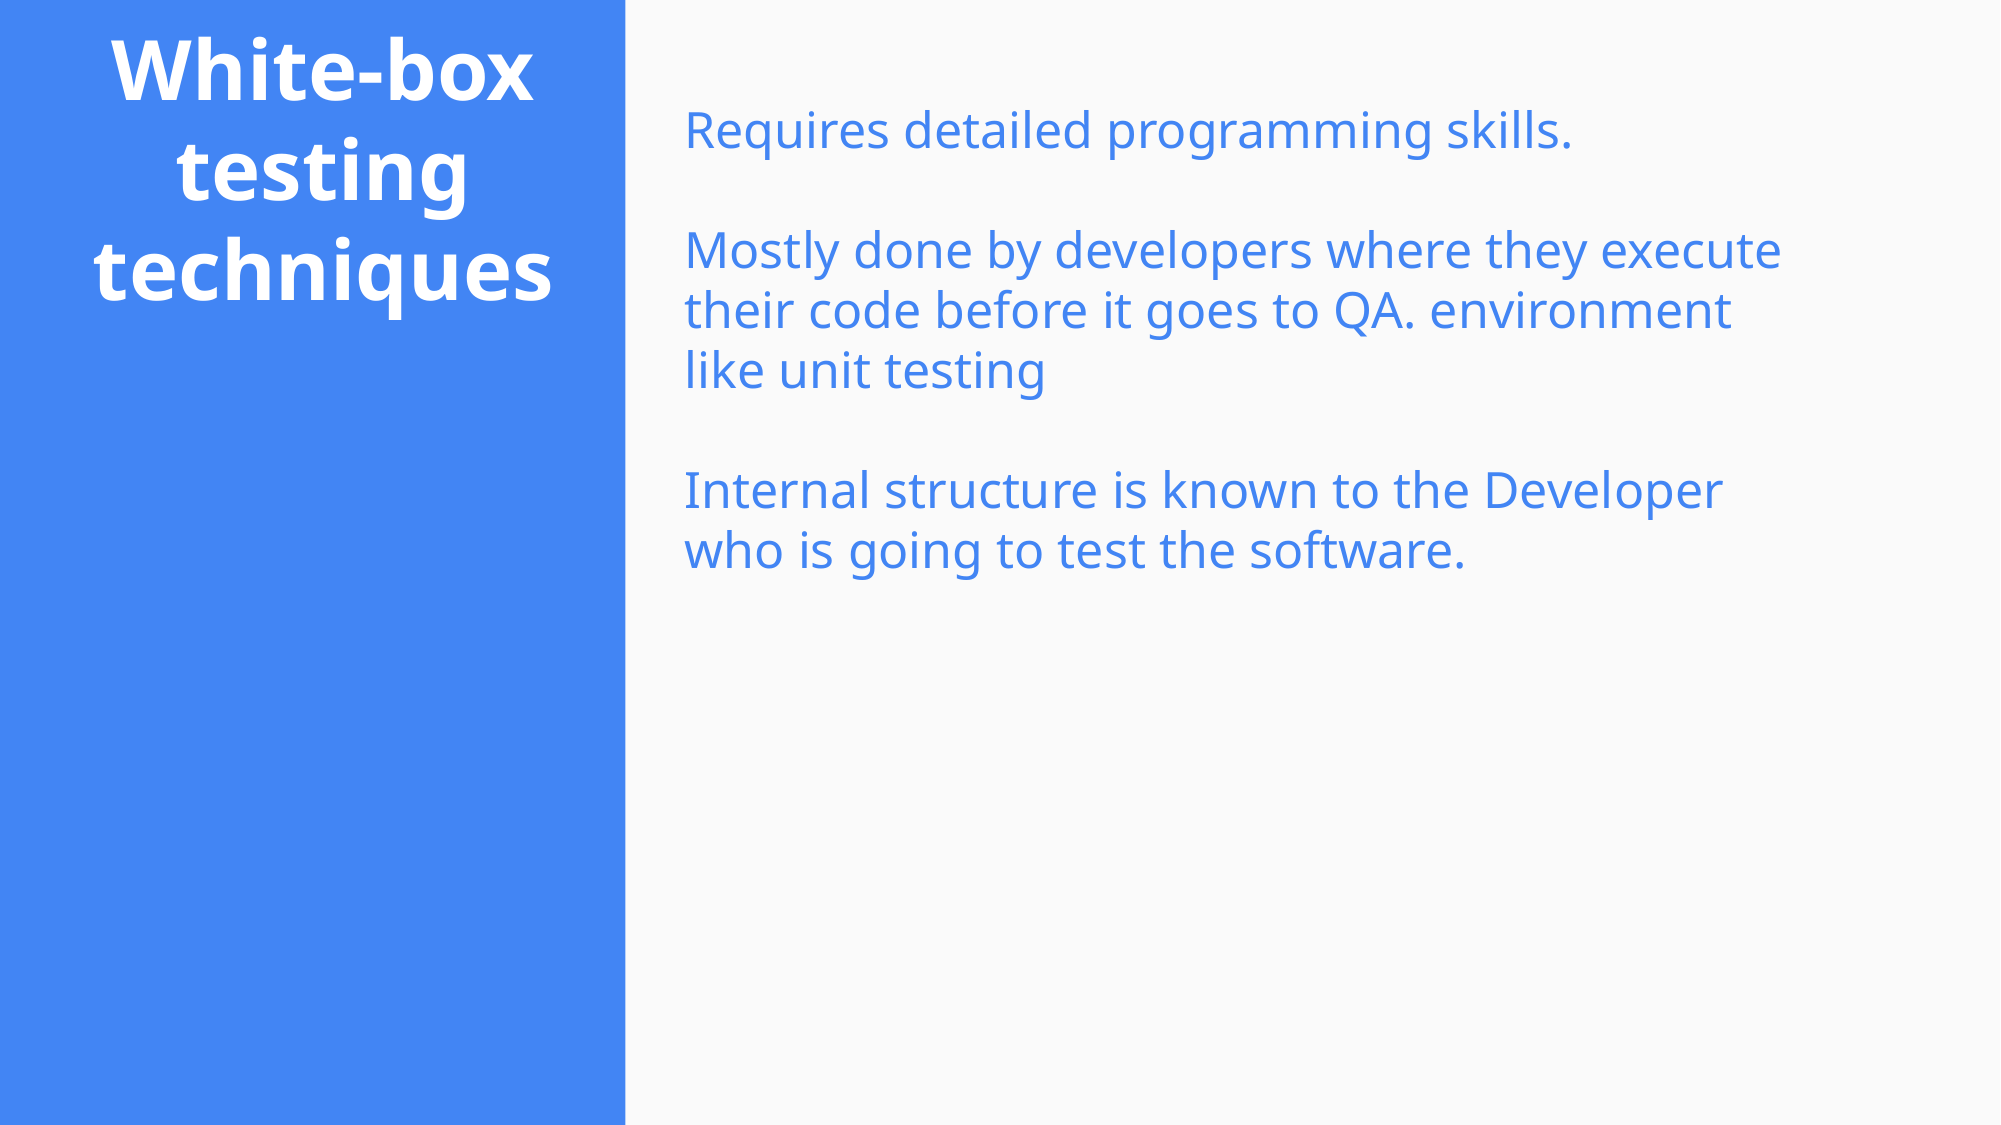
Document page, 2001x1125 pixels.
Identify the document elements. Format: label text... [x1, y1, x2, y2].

text_box Requires detailed programming skills. Mostly done by developers where they execute their code before it goes to QA. environment like unit testing Internal structure is known to the Developer who is going to test the software. [664, 78, 1825, 735]
title White-box testing techniques [16, 94, 631, 338]
